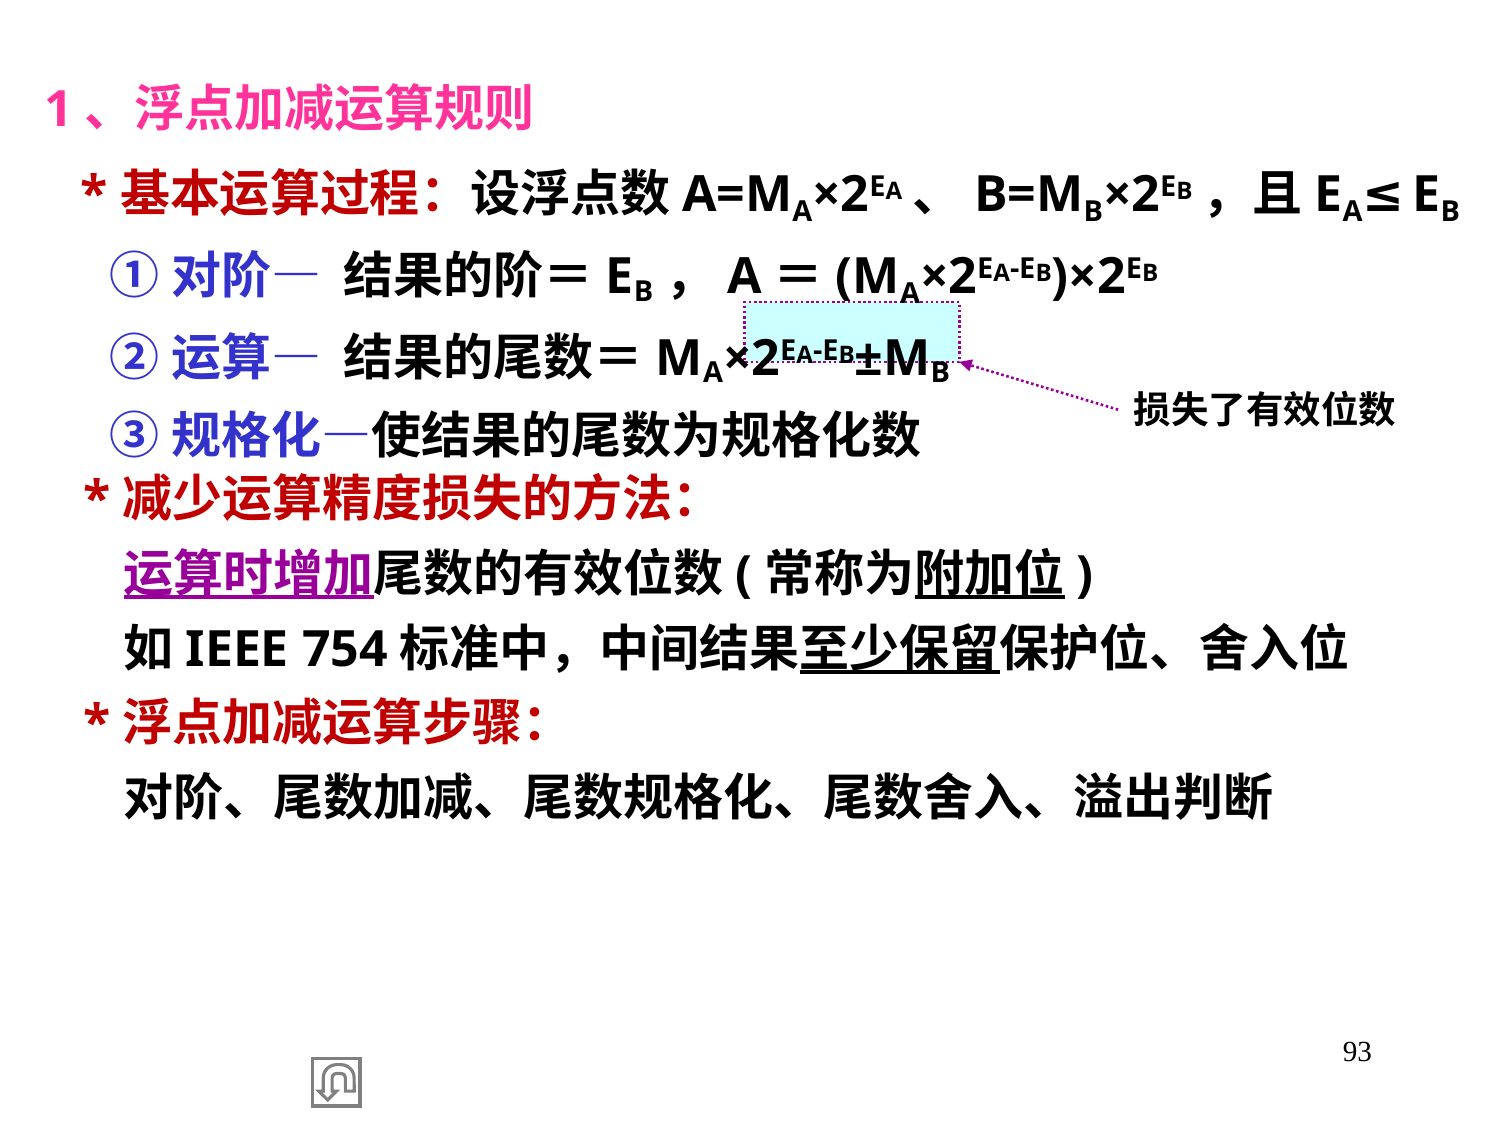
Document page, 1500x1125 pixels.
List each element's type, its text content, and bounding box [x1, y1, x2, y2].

text_box *减少运算精度损失的方法： 运算时增加尾数的有效位数(常称为附加位) 如IEEE 754标准中，中间结果至少保留保护位、舍入位 [29, 443, 1471, 668]
text_box *基本运算过程：设浮点数A=MA×2EA、B=MB×2EB，且EA≤EB ①对阶— 结果的阶＝EB，A＝(MA×2EA-EB)×2EB ②运算— 结果的尾数＝MA×2EA-EB±MB ③规格化—使结果的尾数为规格化数 [27, 137, 1469, 472]
text_box [312, 1058, 361, 1106]
text_box *浮点加减运算步骤： 对阶、尾数加减、尾数规格化、尾数舍入、溢出判断 [29, 668, 1471, 834]
slide_number 93 [1074, 1024, 1388, 1101]
text_box 1、浮点加减运算规则 [29, 54, 1471, 145]
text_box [744, 301, 1412, 440]
